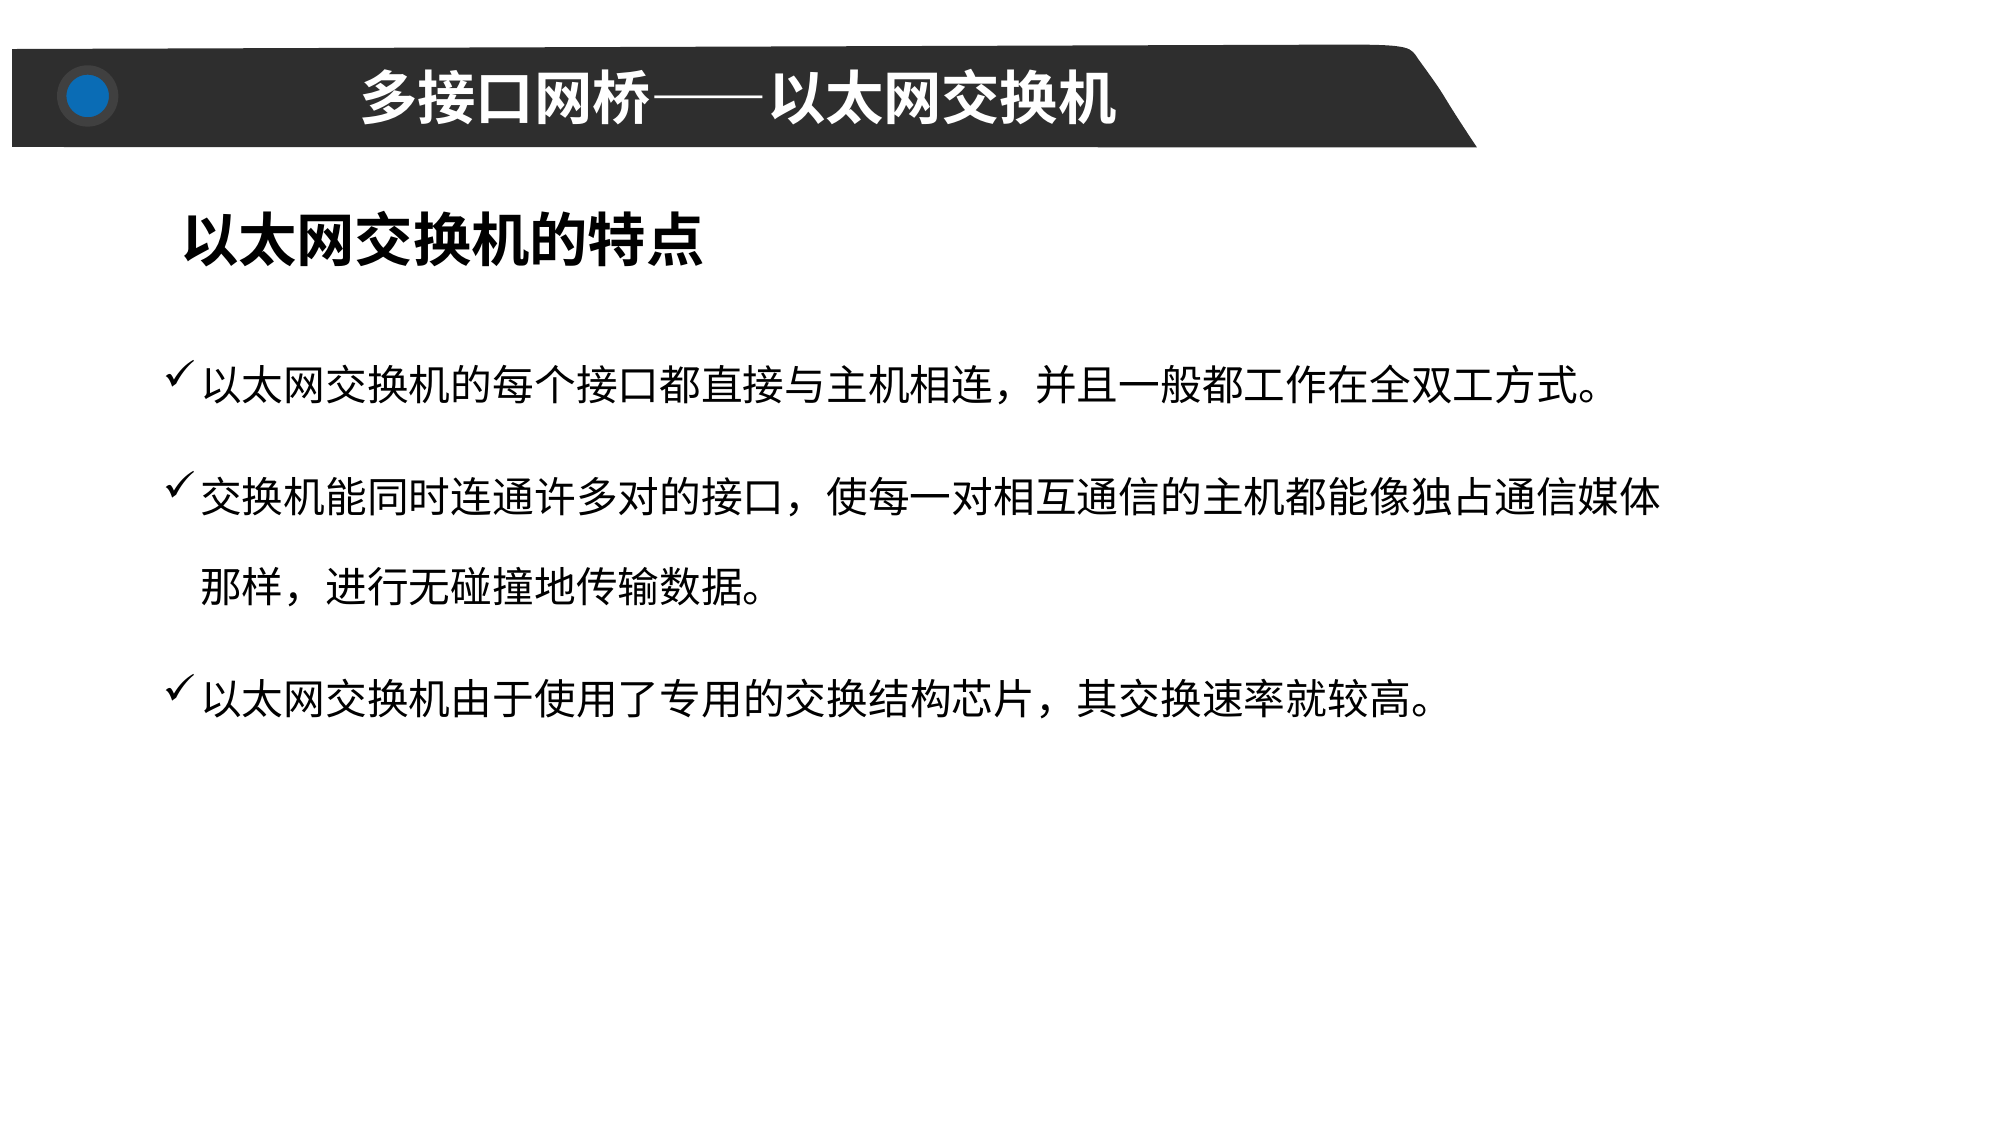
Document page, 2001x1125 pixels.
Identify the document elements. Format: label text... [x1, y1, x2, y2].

title 以太网交换机的特点 [165, 186, 1497, 285]
text_box 多接口网桥——以太网交换机 [11, 43, 1479, 149]
list 以太网交换机的每个接口都直接与主机相连，并且一般都工作在全双工方式。 交换机能同时连通许多对的接口，使每一对相互通信的主机都能像独占通信媒体那样，进行无碰撞地传输数据。 以太网交换机由于使用了专用的交换结构芯片，其交换速率就较高。 [147, 314, 1709, 1024]
text_box [61, 69, 114, 122]
